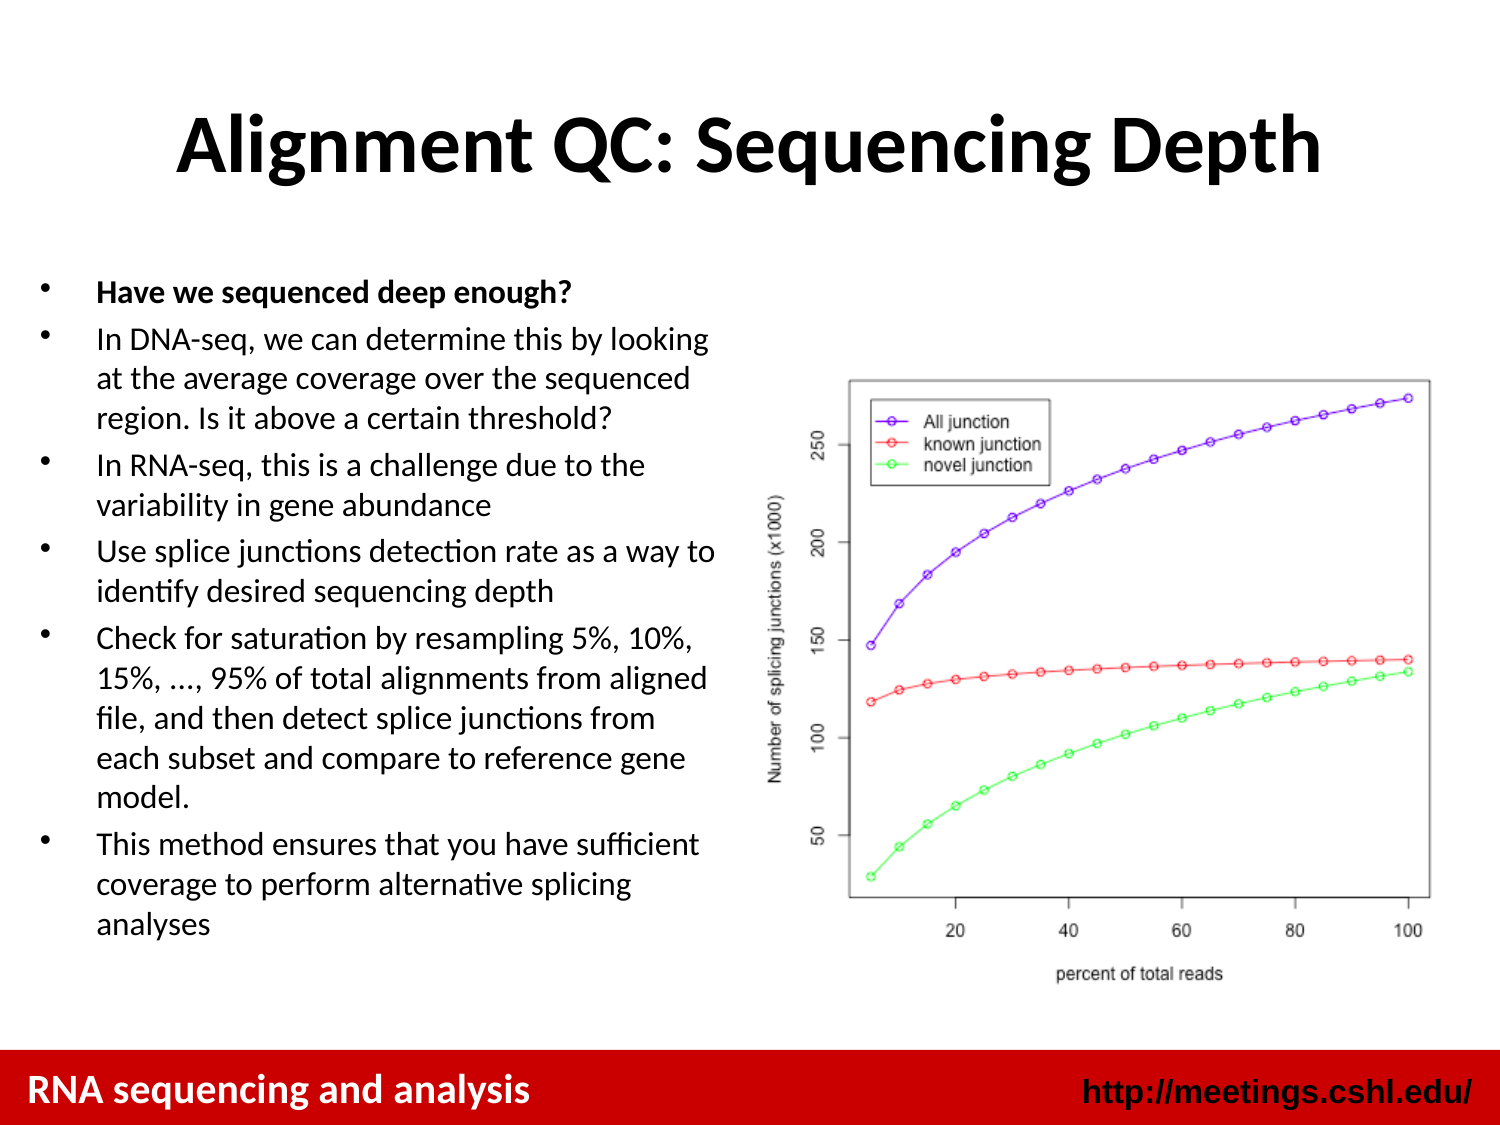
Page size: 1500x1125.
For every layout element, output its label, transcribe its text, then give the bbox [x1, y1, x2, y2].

title Alignment QC: Sequencing Depth [24, 45, 1475, 233]
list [762, 262, 1476, 1038]
list Have we sequenced deep enough? In DNA-seq, we can determine this by looking at the average coverage over the sequenced region. Is it above a certain threshold? In RNA-seq, this is a challenge due to the variability in gene abundance Use splice junctions detection rate as a way to identify desired sequencing depth Check for saturation by resampling 5%, 10%, 15%, ..., 95% of total alignments from aligned file, and then detect splice junctions from each subset and compare to reference gene model. This method ensures that you have sufficient coverage to perform alternative splicing analyses [24, 262, 738, 1038]
